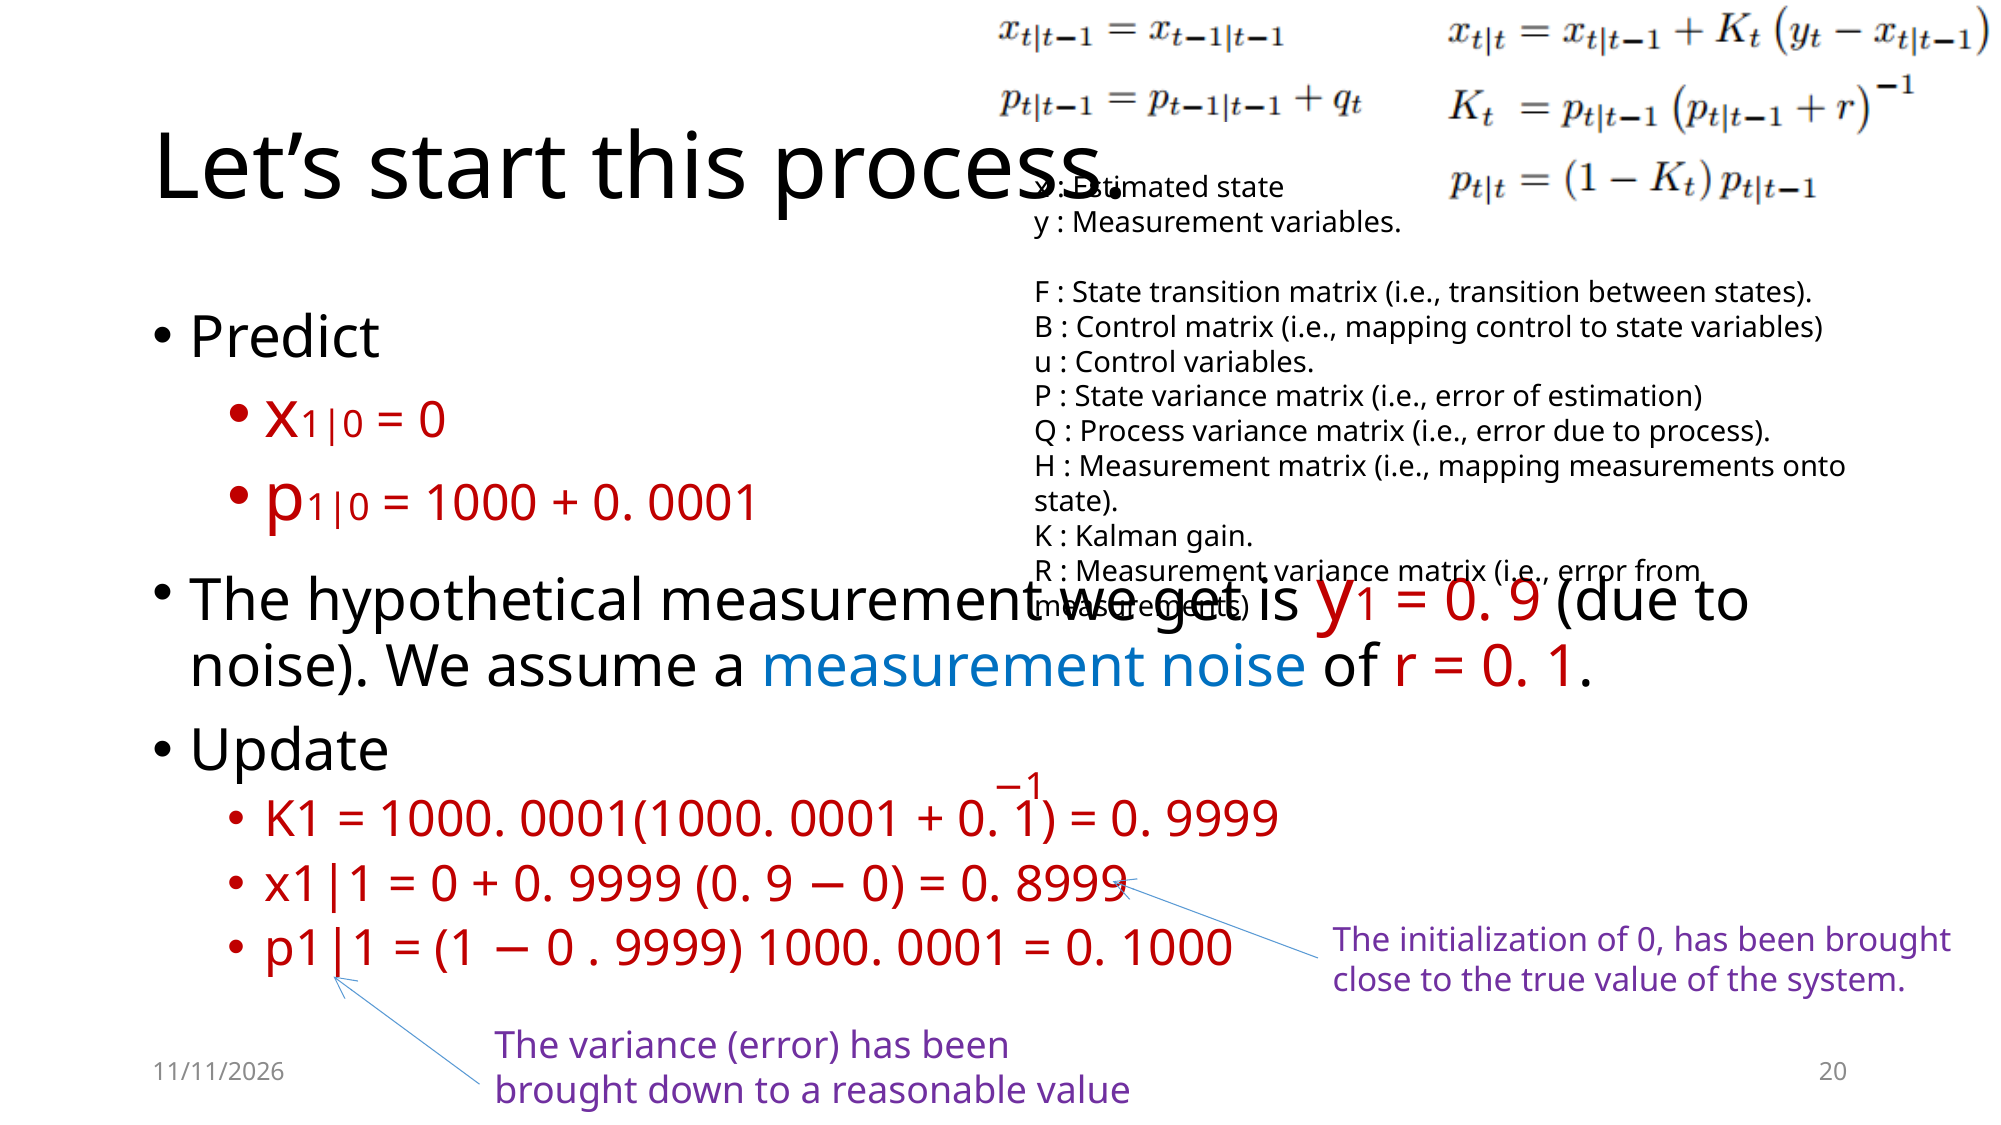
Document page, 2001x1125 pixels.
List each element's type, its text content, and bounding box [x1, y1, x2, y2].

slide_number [137, 1042, 588, 1103]
picture [1438, 0, 2000, 214]
title Let’s start this process. [137, 59, 1438, 278]
text_box −1 [978, 754, 1061, 815]
text_box The variance (error) has been brought down to a reasonable value [479, 1013, 1148, 1118]
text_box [1112, 881, 1318, 959]
picture [995, 1, 1375, 122]
text_box The initialization of 0, has been brought close to the true value of the system. [1317, 910, 1975, 1006]
list Predict x1|0 = 0 p1|0 = 1000 + 0. 0001 The hypothetical measurement we get is y1 = 0. 9 (due to noise). We assume a measurement noise of r = 0. 1. Update K1 = 1000. 0001(1000. 0001 + 0. 1) = 0. 9999 x1|1 = 0 + 0. 9999 (0. 9 − 0) = 0. 8999 p1|1 = (1 − 0 . 9999) 1000. 0001 = 0. 1000 [137, 299, 1863, 1014]
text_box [333, 976, 480, 1085]
text_box x : Estimated state y : Measurement variables. F : State transition matrix (i.e., transition between states). B : Control matrix (i.e., mapping control to state variables) u : Control variables. P : State variance matrix (i.e., error of estimation) Q : Process variance matrix (i.e., error due to process). H : Measurement matrix (i.e., mapping measurements onto state). K : Kalman gain. R : Measurement variance matrix (i.e., error from measurements) [1019, 160, 1936, 630]
slide_number 20 [1412, 1042, 1863, 1103]
